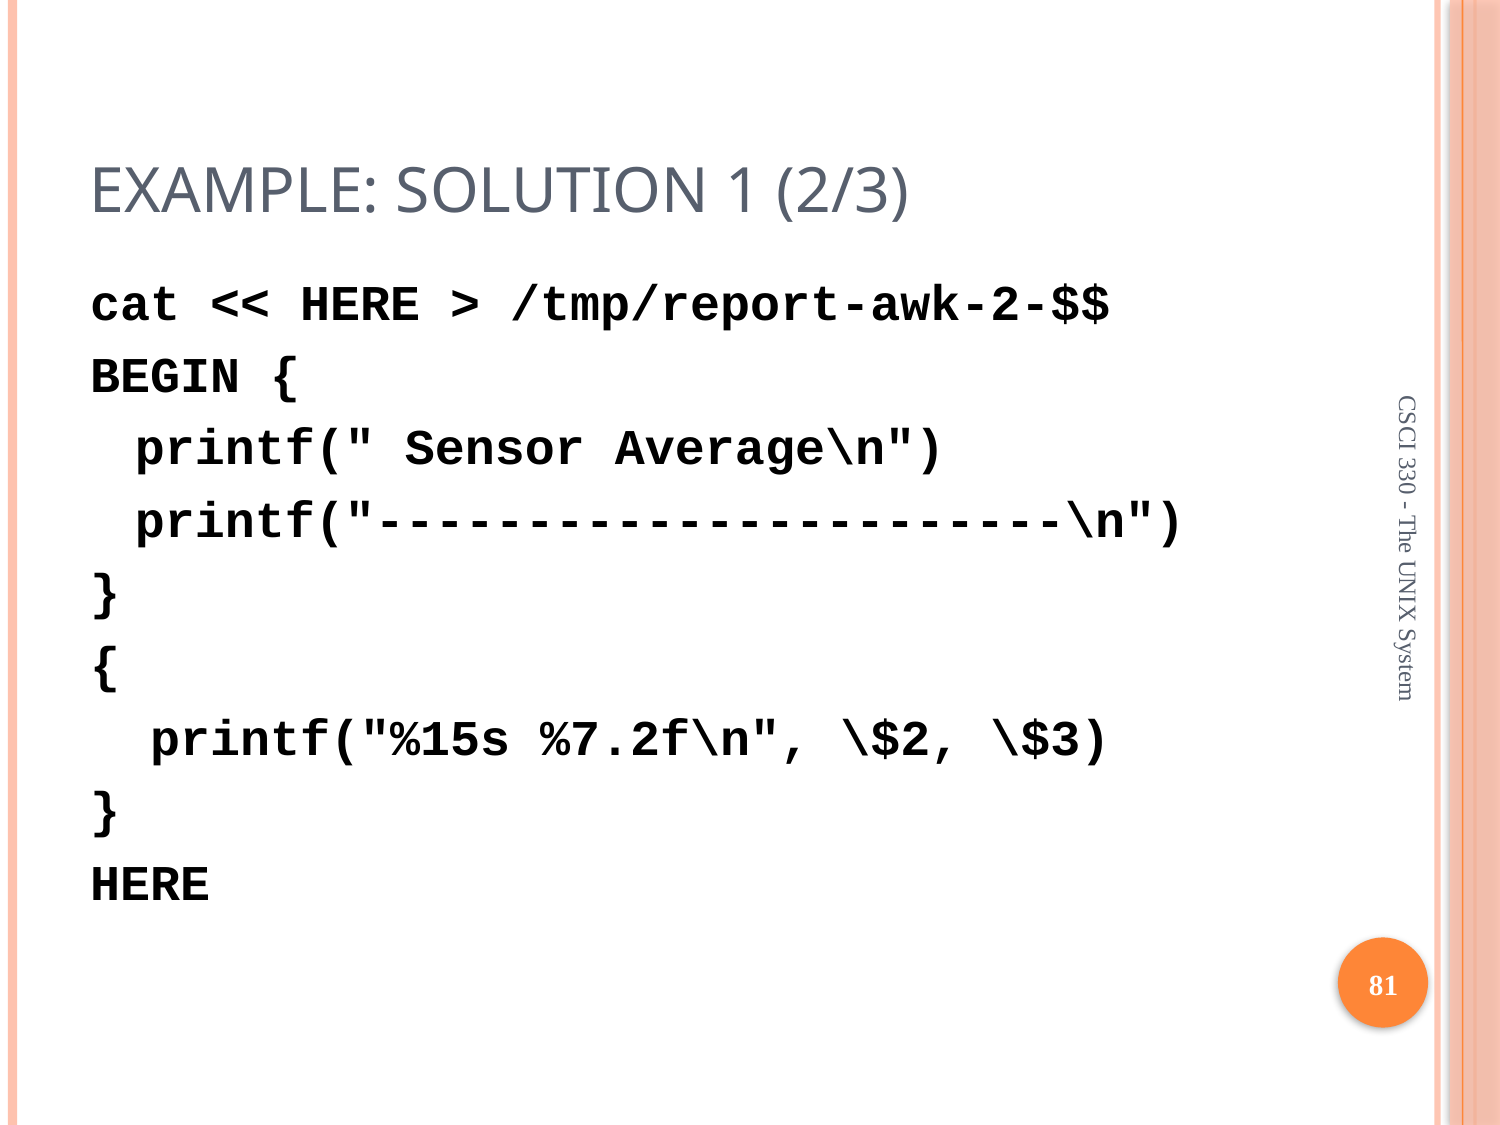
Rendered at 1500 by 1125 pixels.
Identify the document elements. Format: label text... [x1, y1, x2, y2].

title Example: solution 1 (2/3) [75, 45, 1300, 233]
text_box 81 [1333, 940, 1434, 1026]
list cat << HERE > /tmp/report-awk-2-$$ BEGIN { printf(" Sensor Average\n") printf("-----------------------\n") } { printf("%15s %7.2f\n", \$2, \$3) } HERE [74, 262, 1301, 1063]
text_box CSCI 330 - The UNIX System [1379, 380, 1440, 906]
